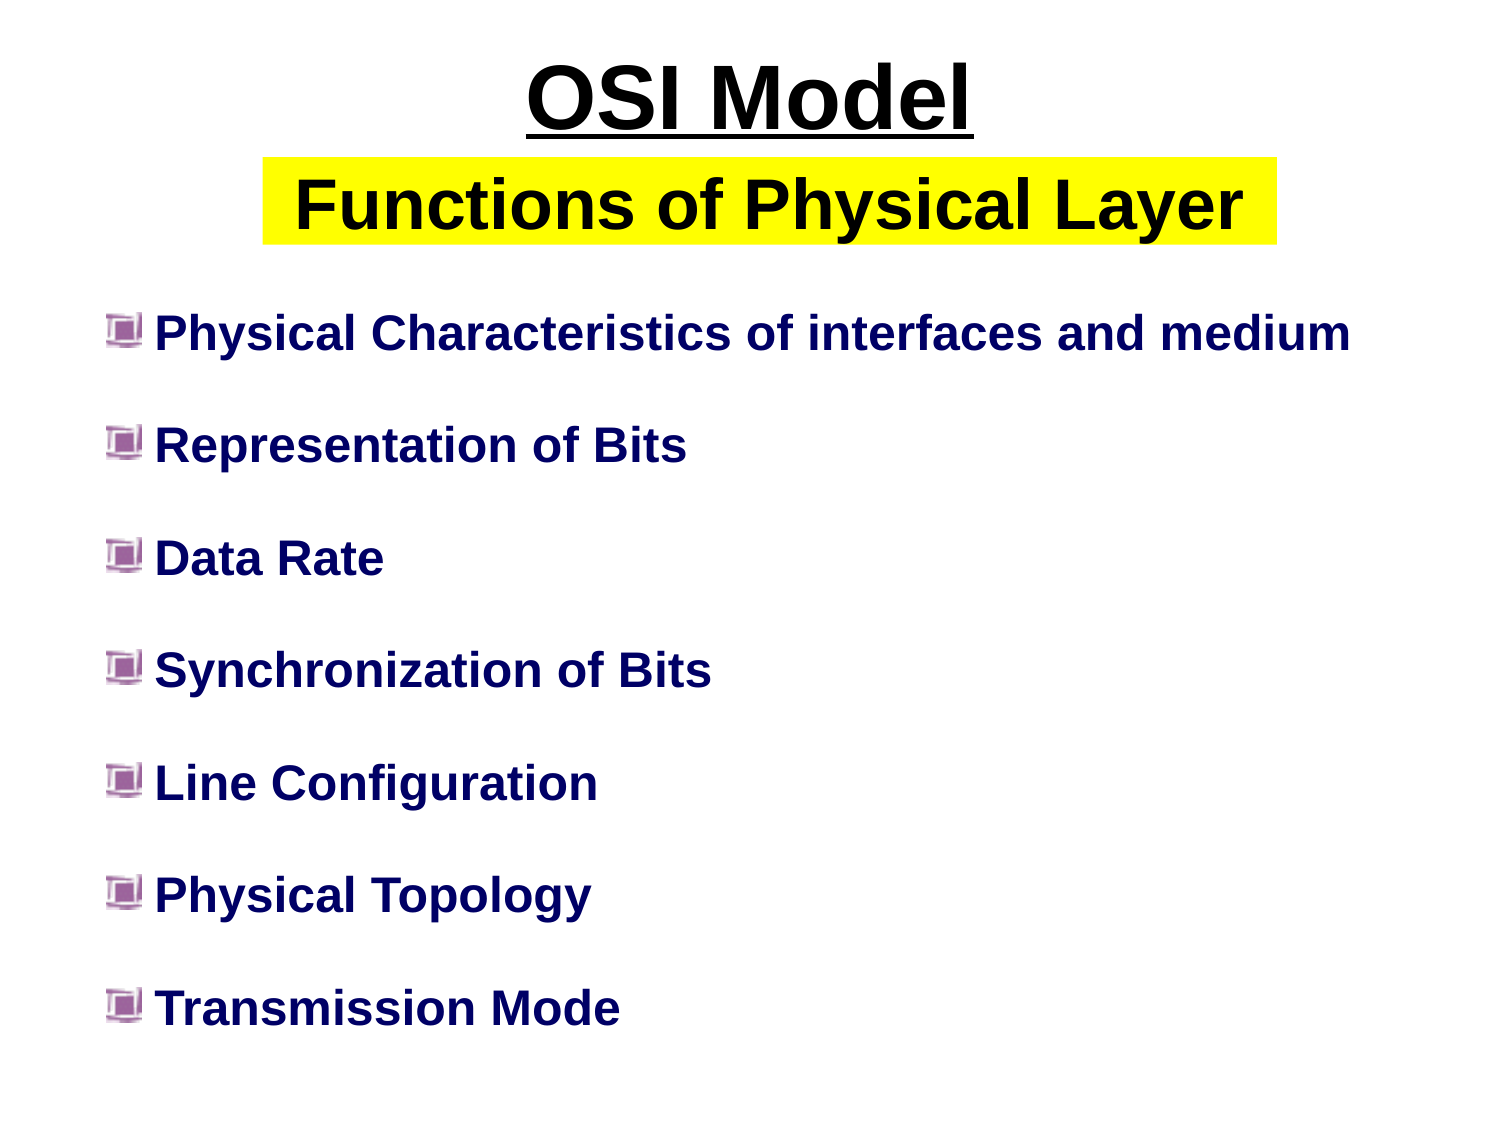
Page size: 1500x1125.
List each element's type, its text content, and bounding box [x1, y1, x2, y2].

picture [106, 649, 142, 685]
picture [106, 424, 142, 460]
picture [106, 987, 142, 1023]
list Physical Characteristics of interfaces and medium Representation of Bits Data Rate Synchronization of Bits Line Configuration Physical Topology Transmission Mode [75, 262, 1438, 1075]
picture [106, 537, 142, 573]
picture [106, 762, 142, 798]
text_box OSI Model [74, 37, 1425, 213]
picture [106, 874, 142, 910]
title Functions of Physical Layer [262, 213, 1277, 245]
picture [106, 312, 142, 348]
